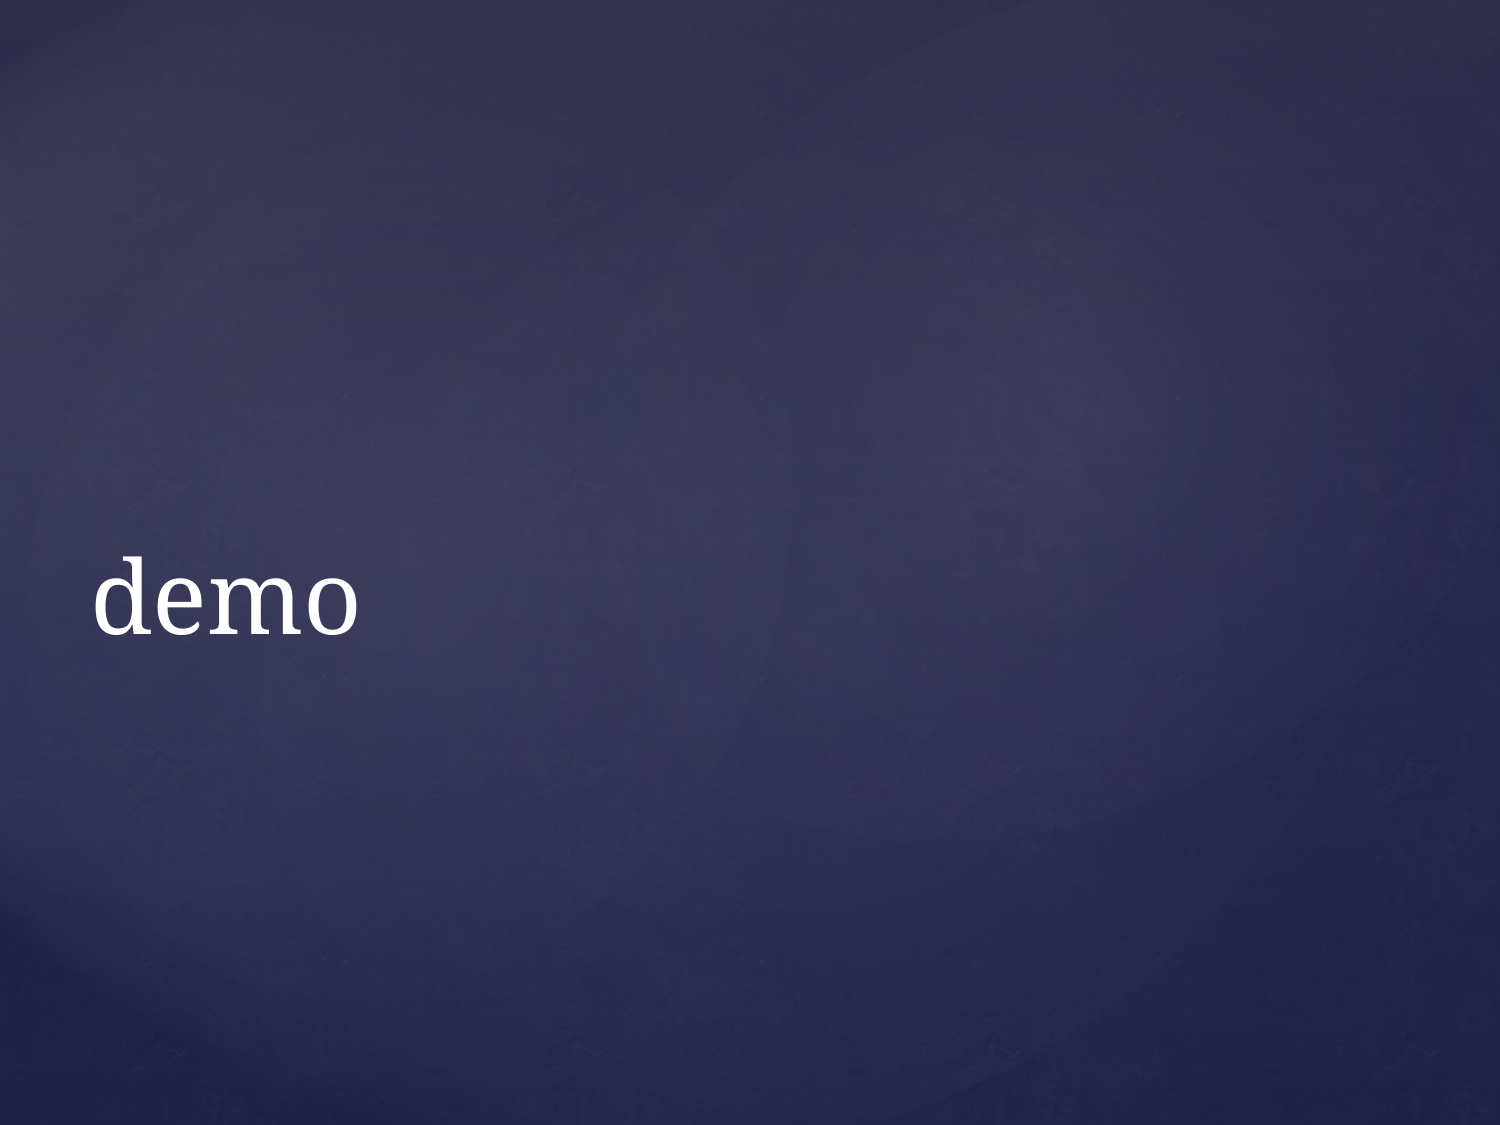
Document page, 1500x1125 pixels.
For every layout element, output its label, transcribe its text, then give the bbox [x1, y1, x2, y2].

title demo [75, 474, 1425, 663]
